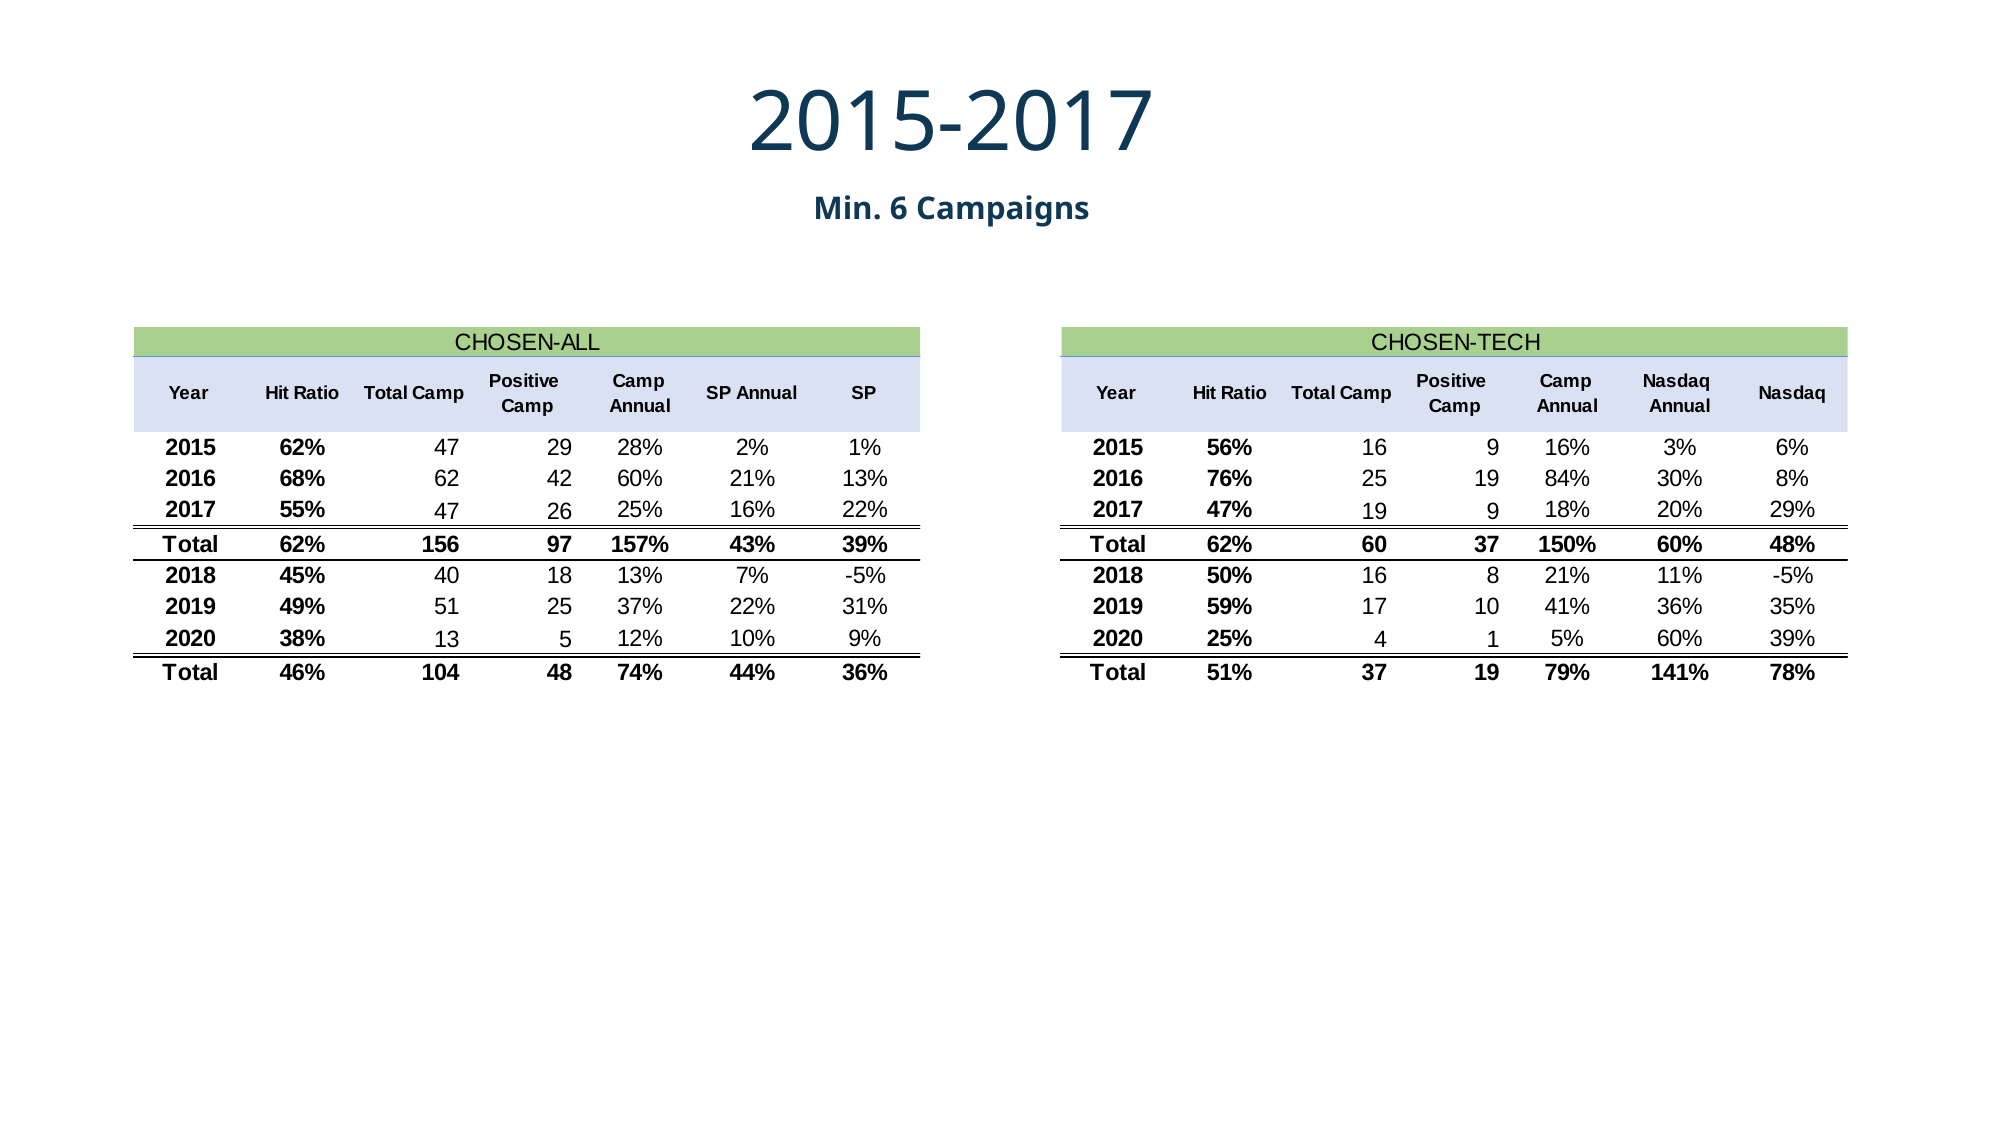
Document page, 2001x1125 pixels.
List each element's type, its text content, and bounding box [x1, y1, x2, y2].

title 2015-2017 [132, 52, 1771, 176]
text_box Min. 6 Campaigns [797, 175, 1106, 234]
picture [132, 326, 922, 691]
picture [1059, 326, 1850, 691]
